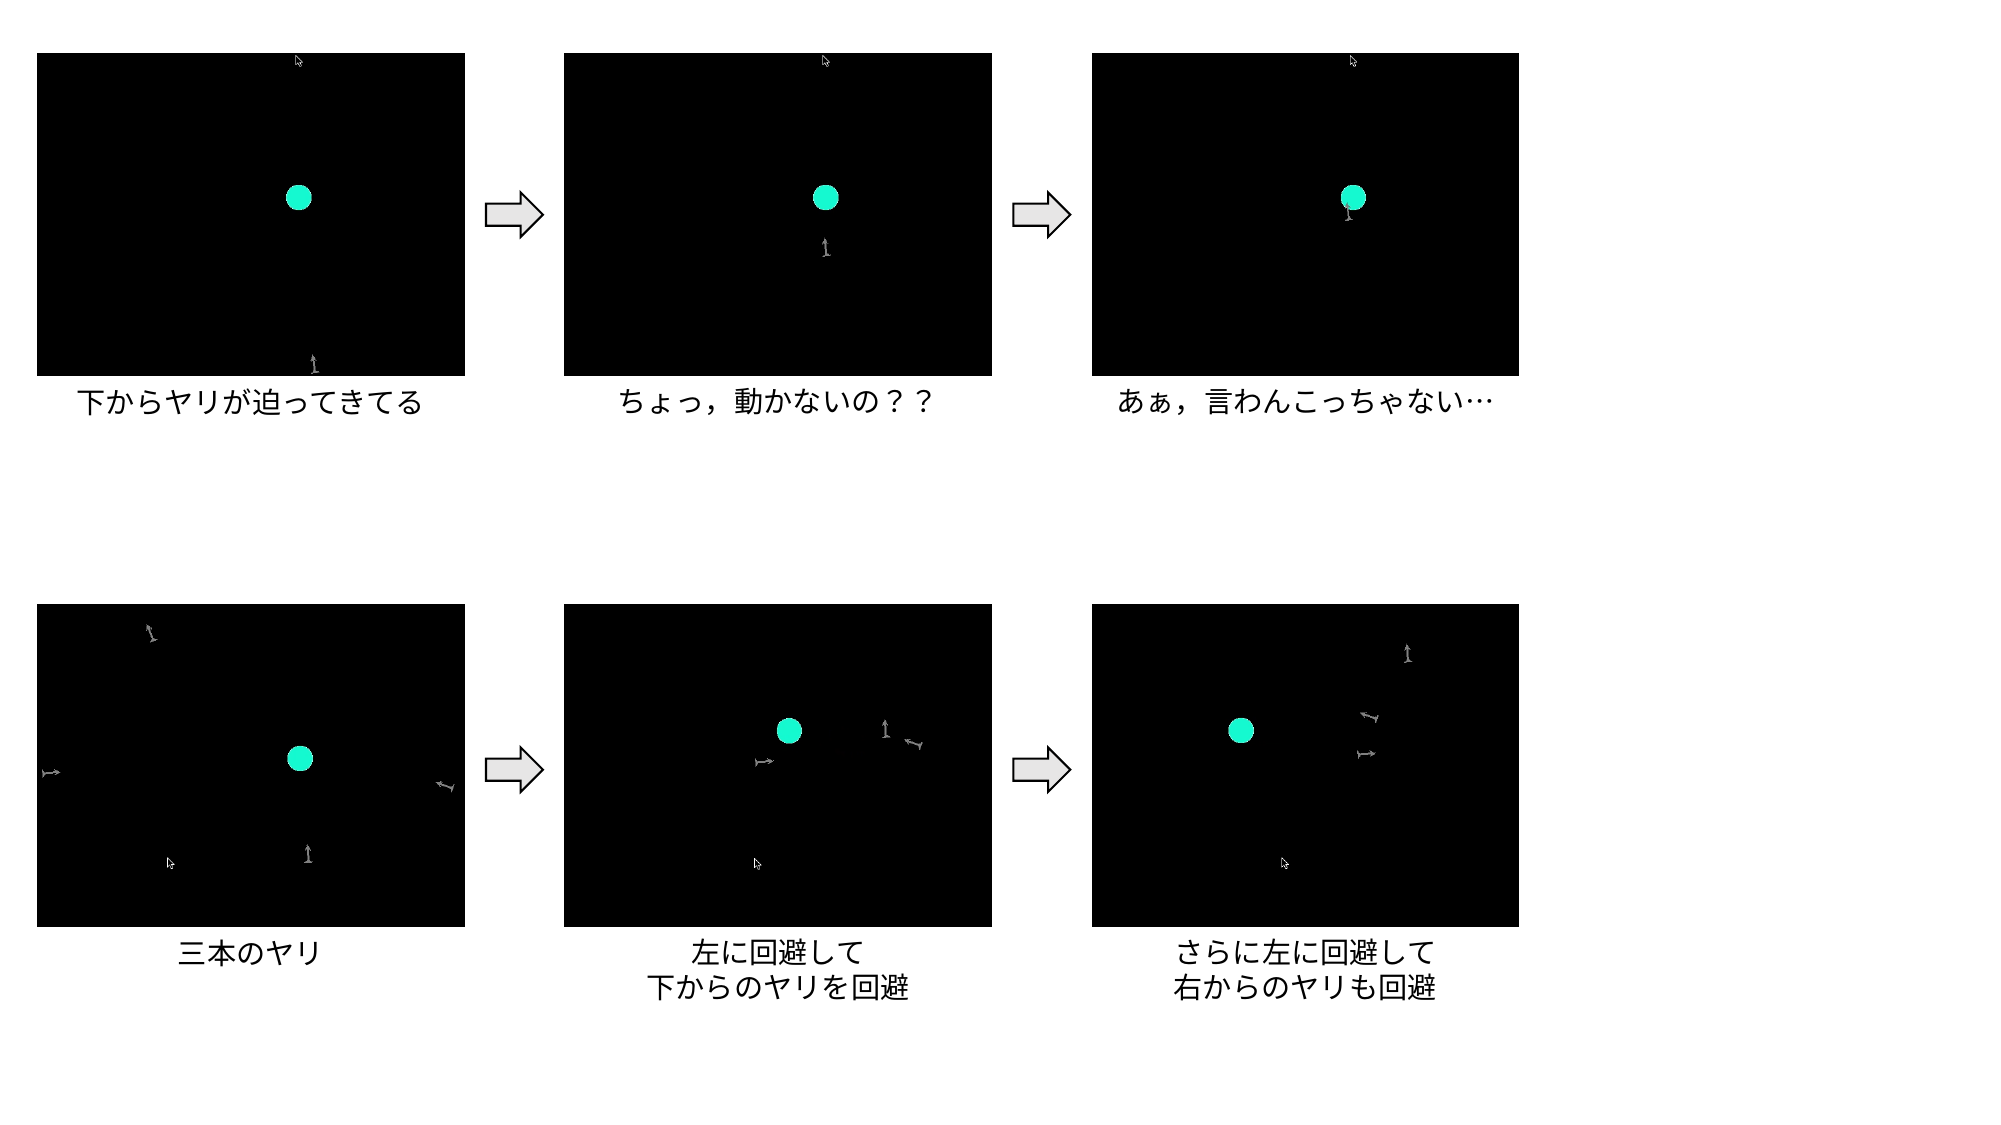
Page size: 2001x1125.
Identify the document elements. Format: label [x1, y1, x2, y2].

text_box [37, 604, 1519, 1013]
text_box [37, 53, 1519, 428]
